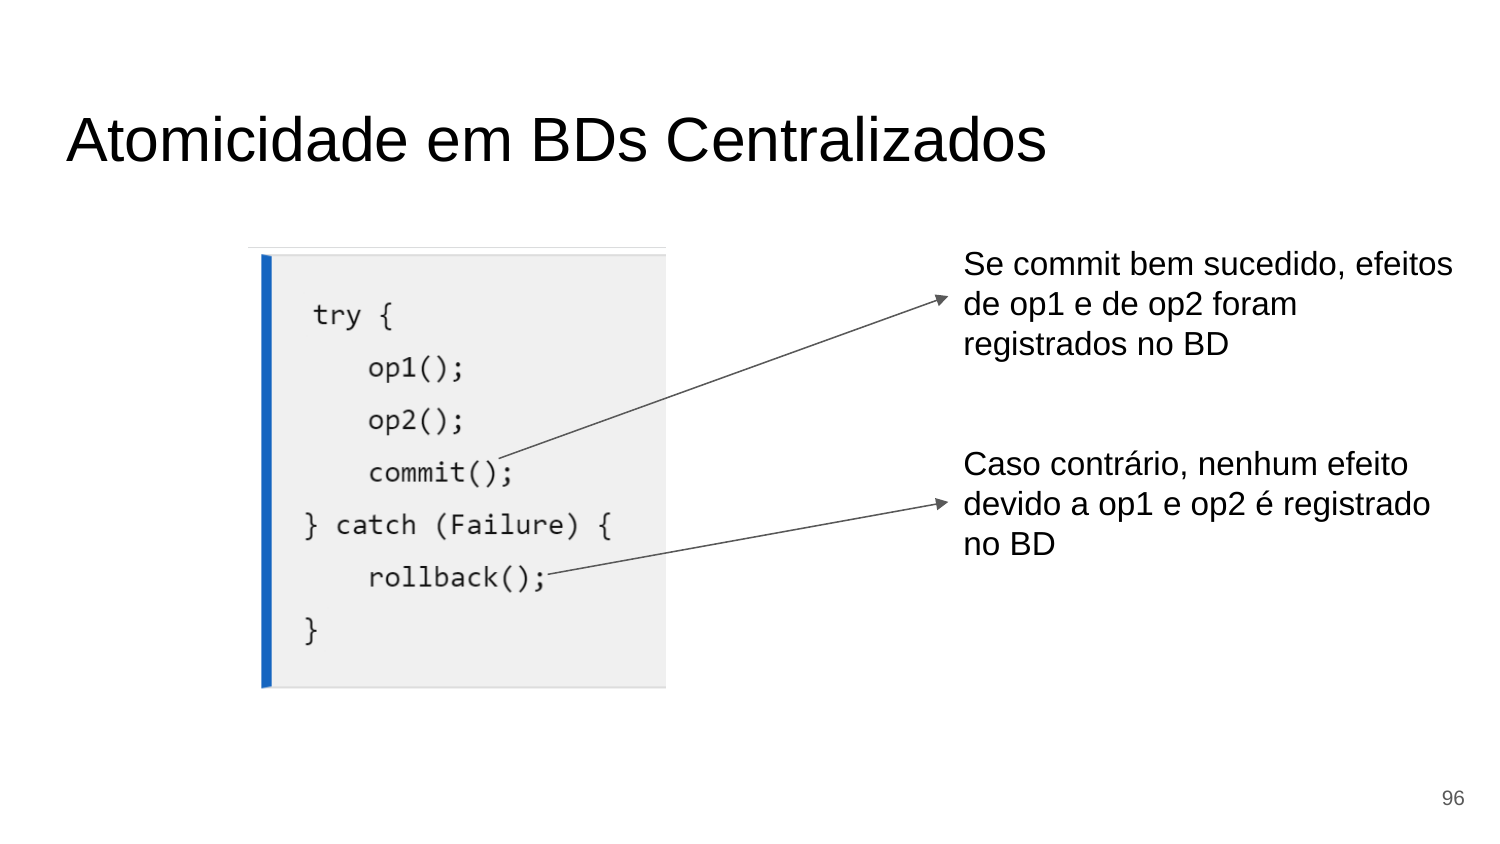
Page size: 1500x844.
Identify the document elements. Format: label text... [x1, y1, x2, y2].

slide_number ‹#› [1389, 764, 1480, 830]
text_box Se commit bem sucedido, efeitos de op1 e de op2 foram registrados no BD [948, 227, 1480, 377]
picture [248, 246, 666, 708]
text_box Caso contrário, nenhum efeito devido a op1 e op2 é registrado no BD [948, 427, 1480, 577]
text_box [547, 502, 949, 575]
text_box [498, 295, 949, 459]
title Atomicidade em BDs Centralizados [51, 72, 1449, 167]
